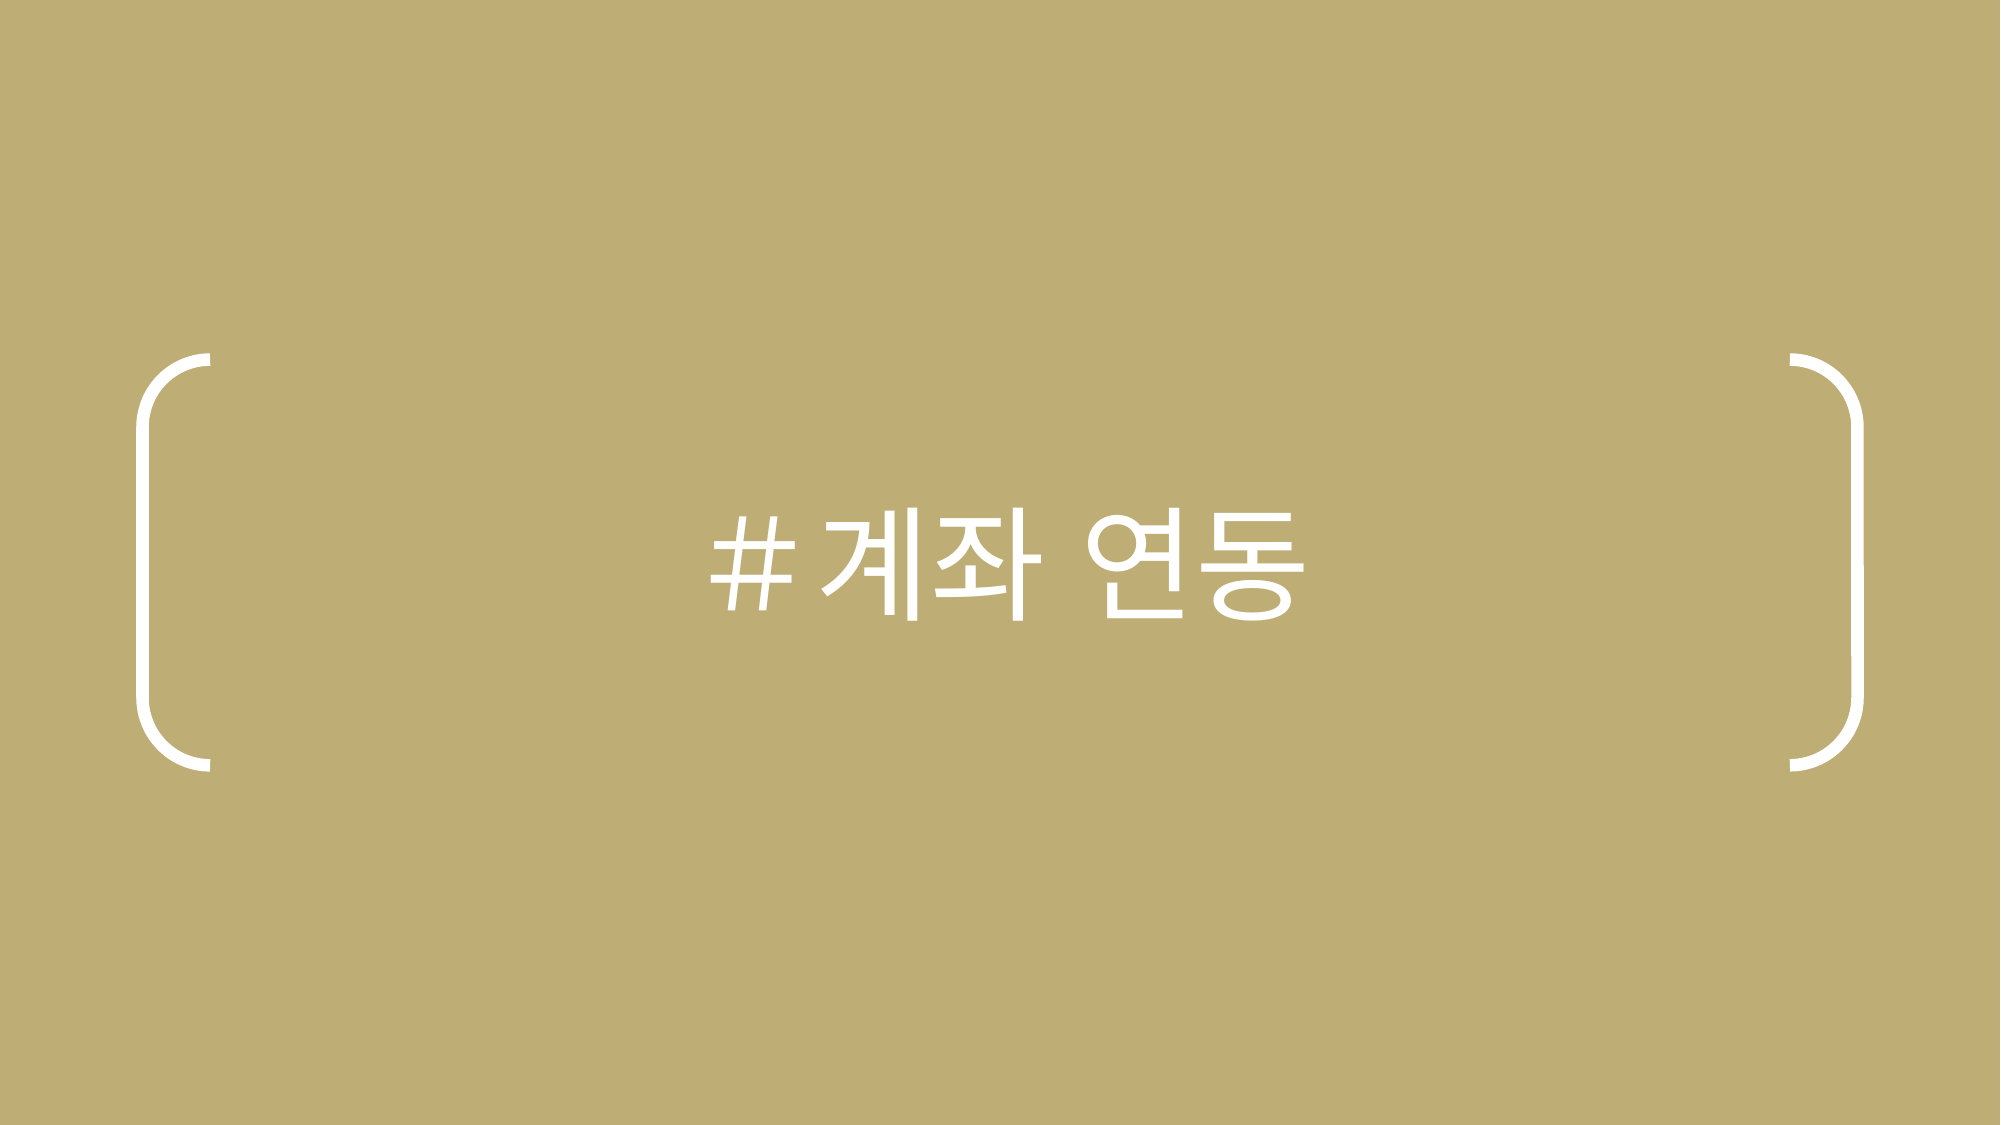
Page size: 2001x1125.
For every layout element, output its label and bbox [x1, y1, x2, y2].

text_box [142, 359, 1858, 766]
